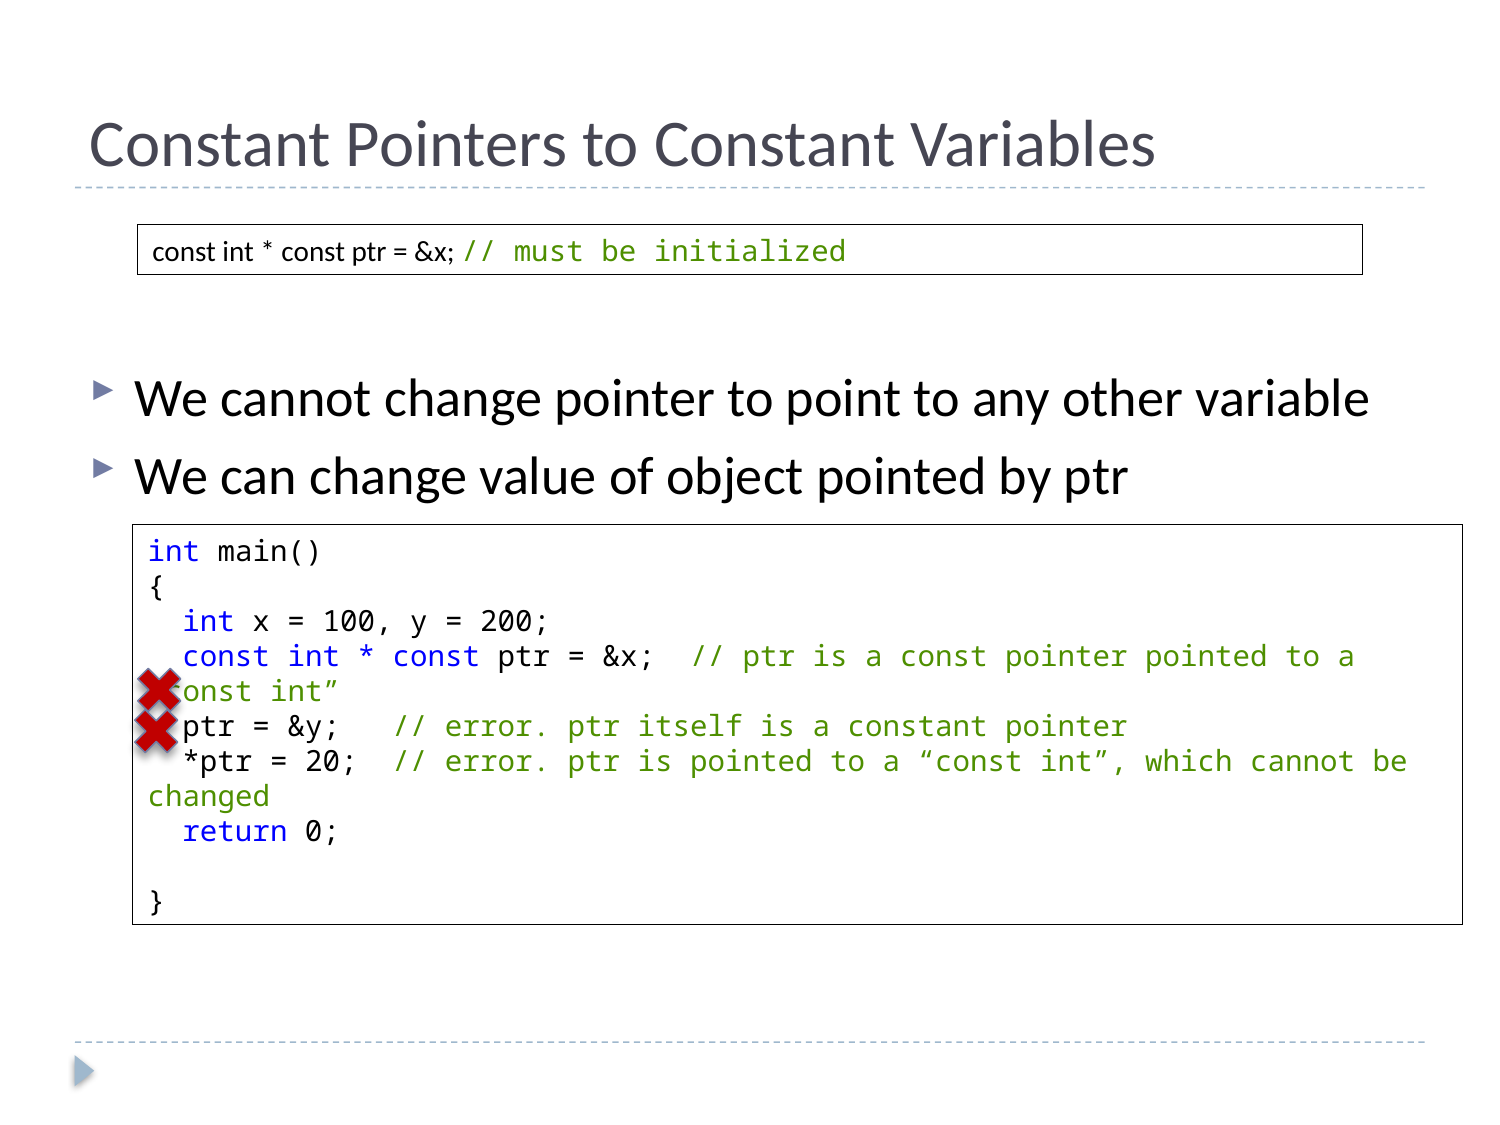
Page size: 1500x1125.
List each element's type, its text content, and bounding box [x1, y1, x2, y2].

text_box [137, 667, 182, 712]
text_box const int * const ptr = &x; // must be initialized [137, 224, 1363, 275]
list We cannot change pointer to point to any other variable We can change value of object pointed by ptr [75, 200, 1425, 1010]
title Constant Pointers to Constant Variables [75, 24, 1425, 188]
text_box int main() { int x = 100, y = 200; const int * const ptr = &x; // ptr is a const pointer pointed to a “const int” ptr = &y; // error. ptr itself is a constant pointer *ptr = 20; // error. ptr is pointed to a “const int”, which cannot be changed return 0; } [132, 524, 1463, 925]
text_box [134, 709, 179, 754]
